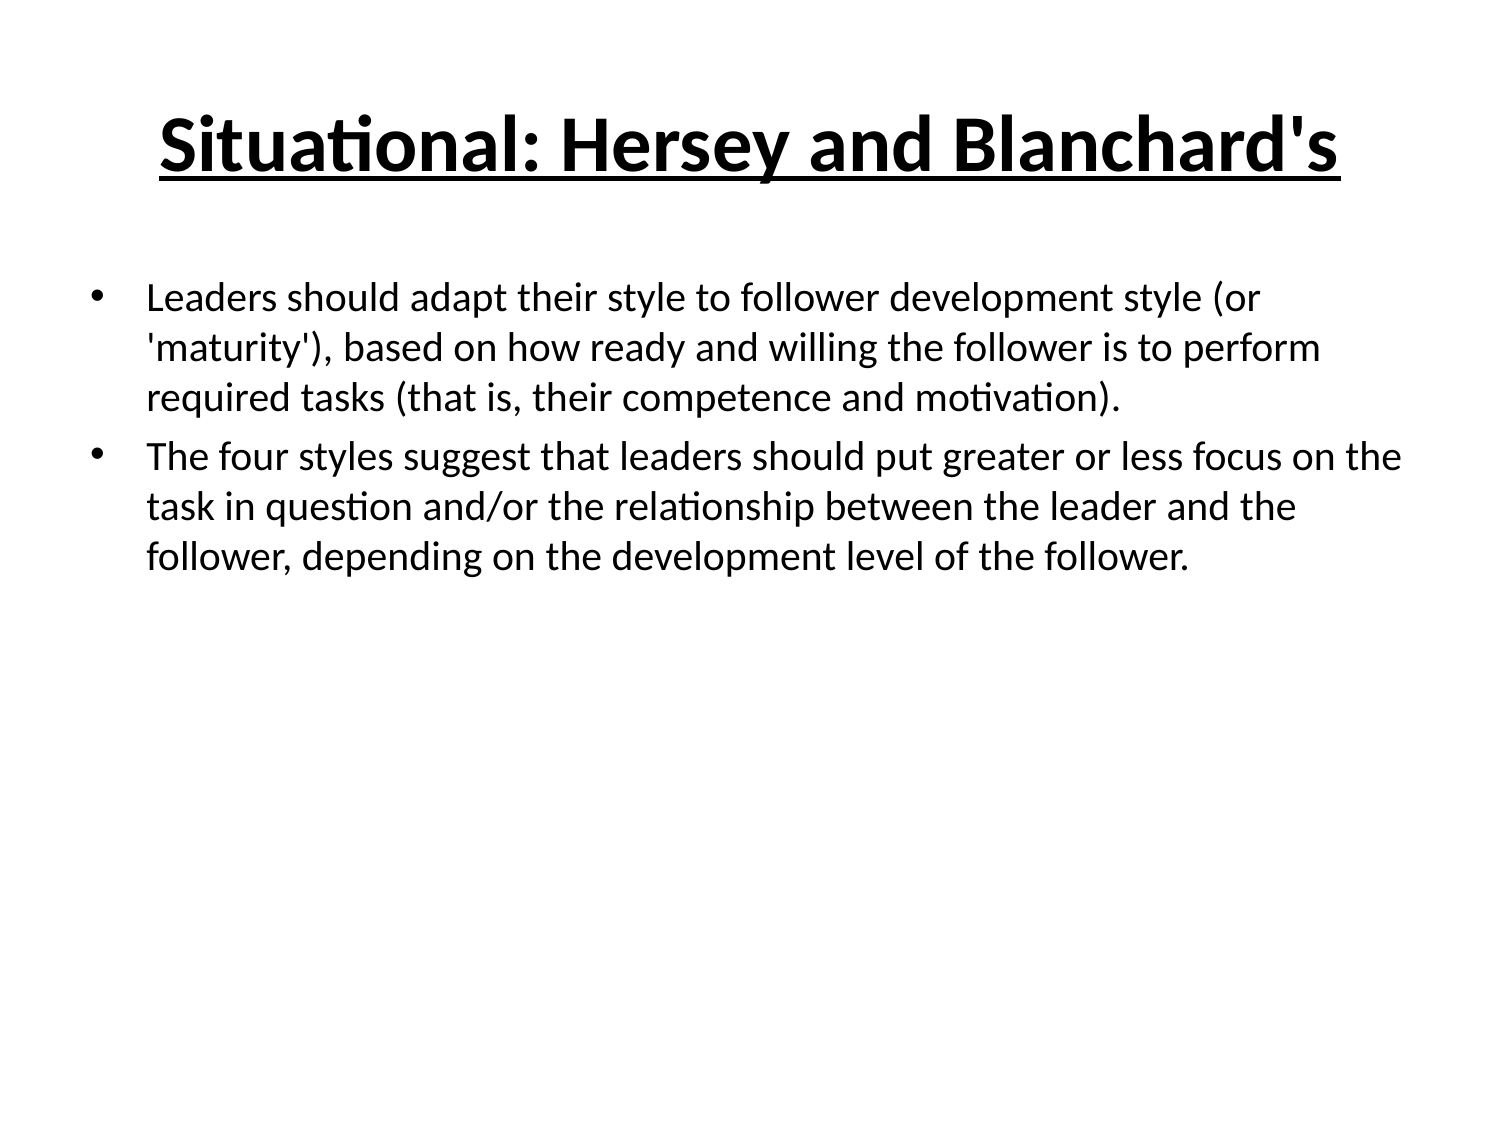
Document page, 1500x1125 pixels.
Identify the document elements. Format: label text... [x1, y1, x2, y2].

list Leaders should adapt their style to follower development style (or 'maturity'), based on how ready and willing the follower is to perform required tasks (that is, their competence and motivation). The four styles suggest that leaders should put greater or less focus on the task in question and/or the relationship between the leader and the follower, depending on the development level of the follower. [75, 262, 1425, 1005]
title Situational: Hersey and Blanchard's [75, 45, 1425, 233]
